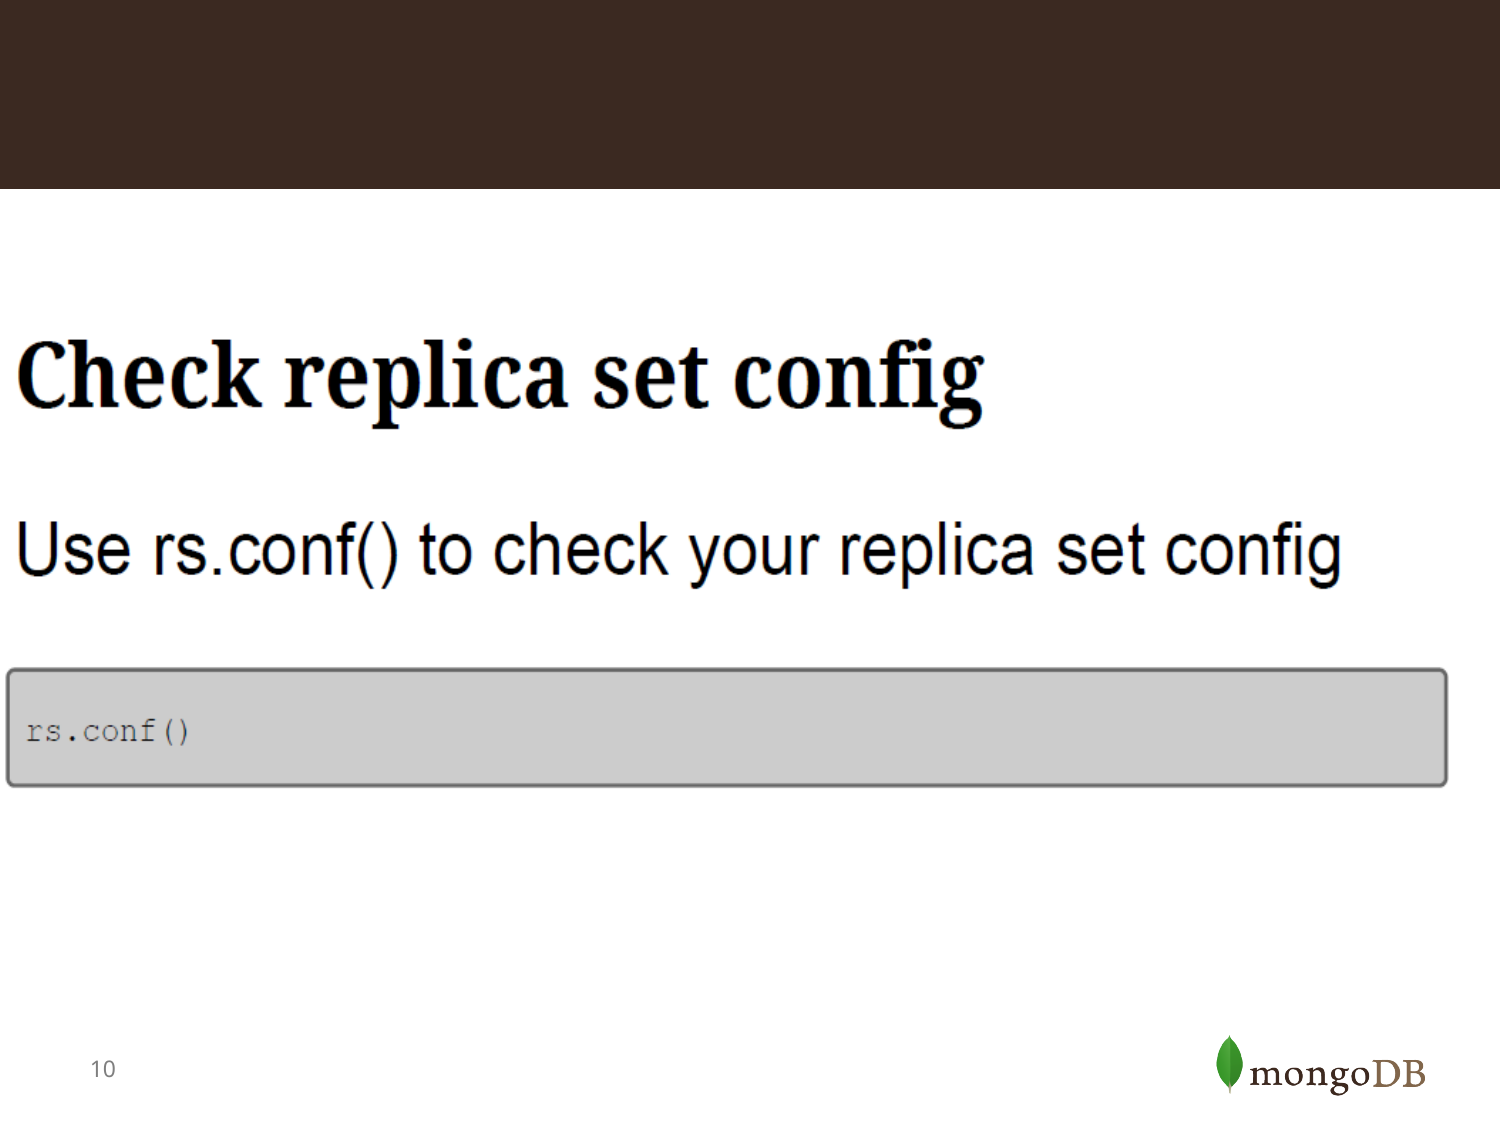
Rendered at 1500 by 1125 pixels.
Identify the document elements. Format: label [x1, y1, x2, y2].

picture [1216, 1035, 1425, 1096]
picture [0, 318, 1466, 807]
